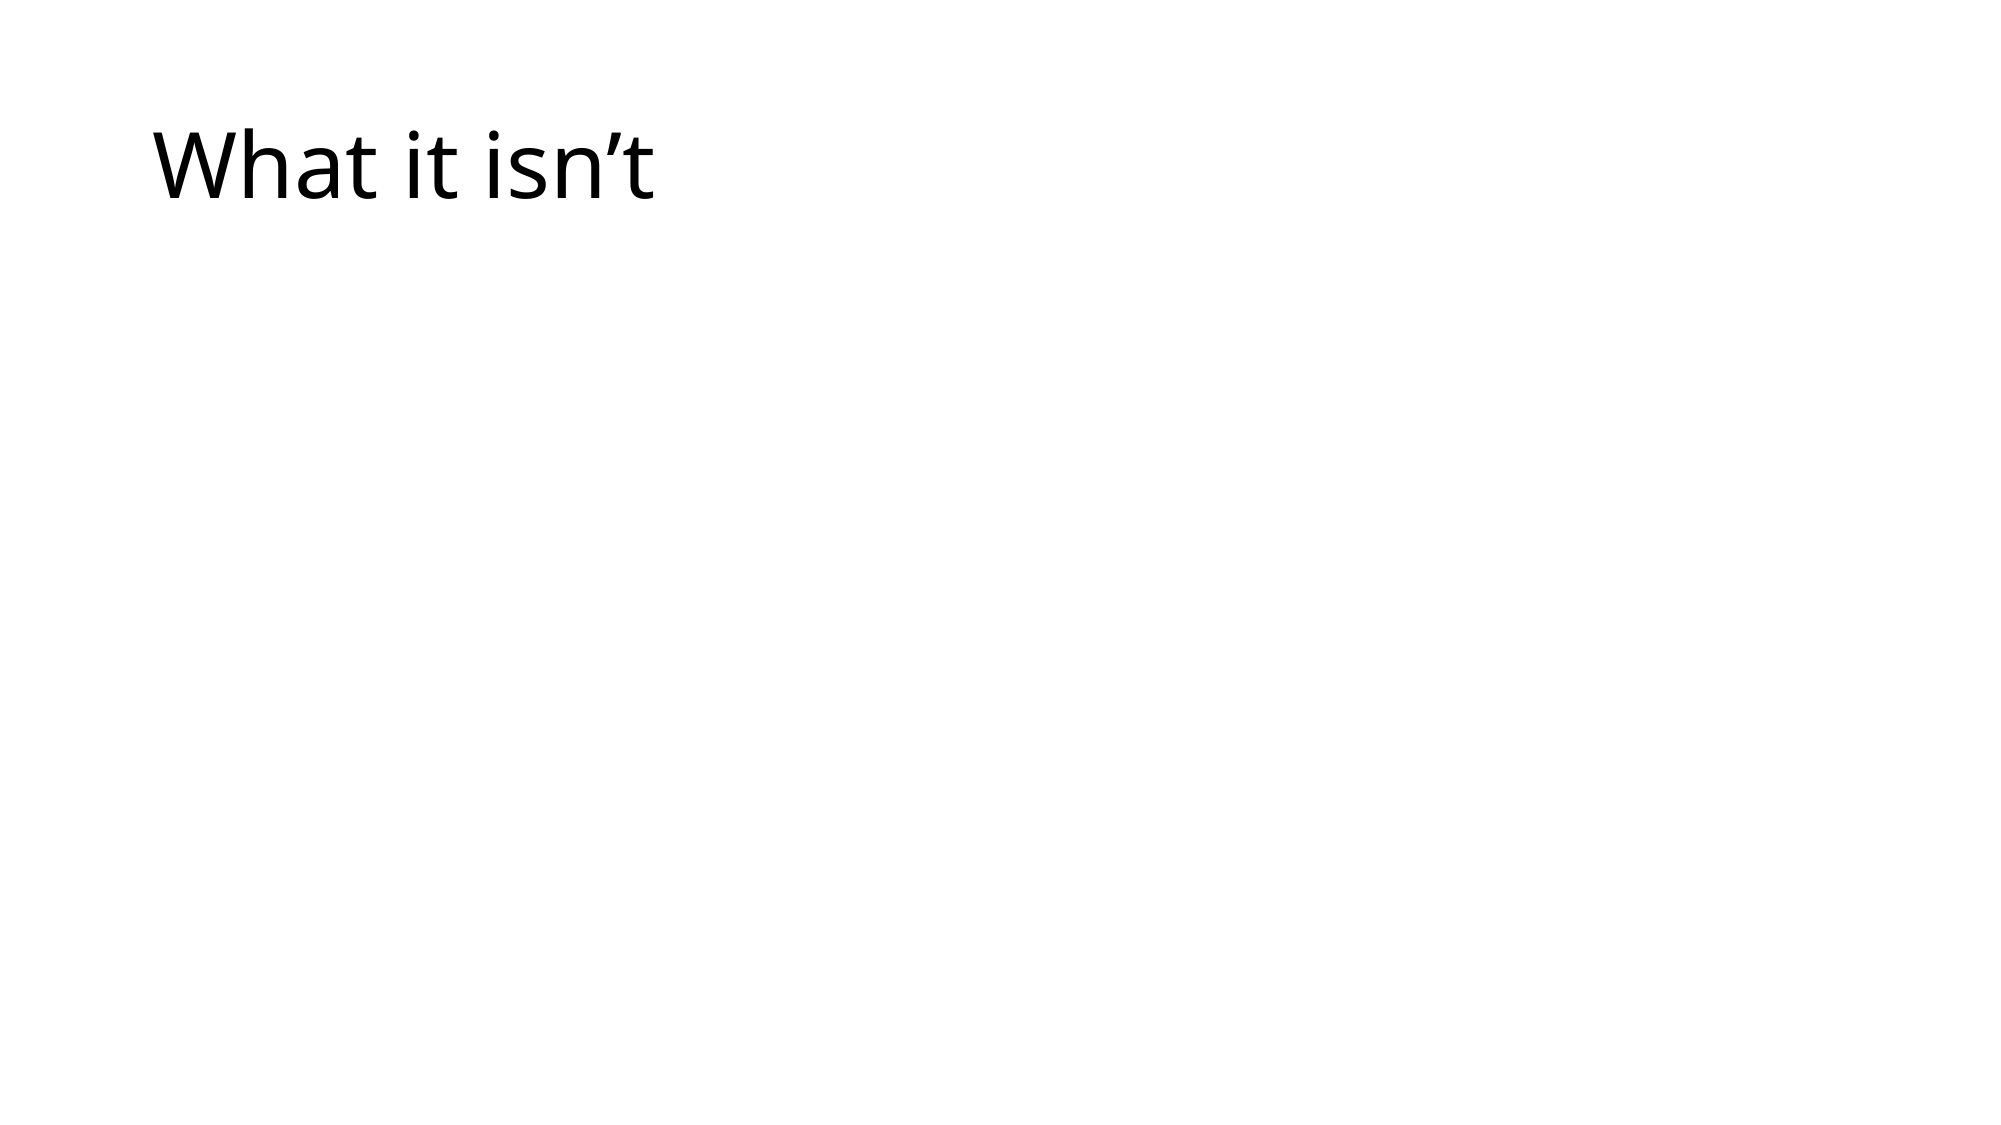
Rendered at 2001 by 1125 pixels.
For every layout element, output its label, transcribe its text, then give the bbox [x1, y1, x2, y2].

title What it isn’t [137, 59, 1863, 278]
